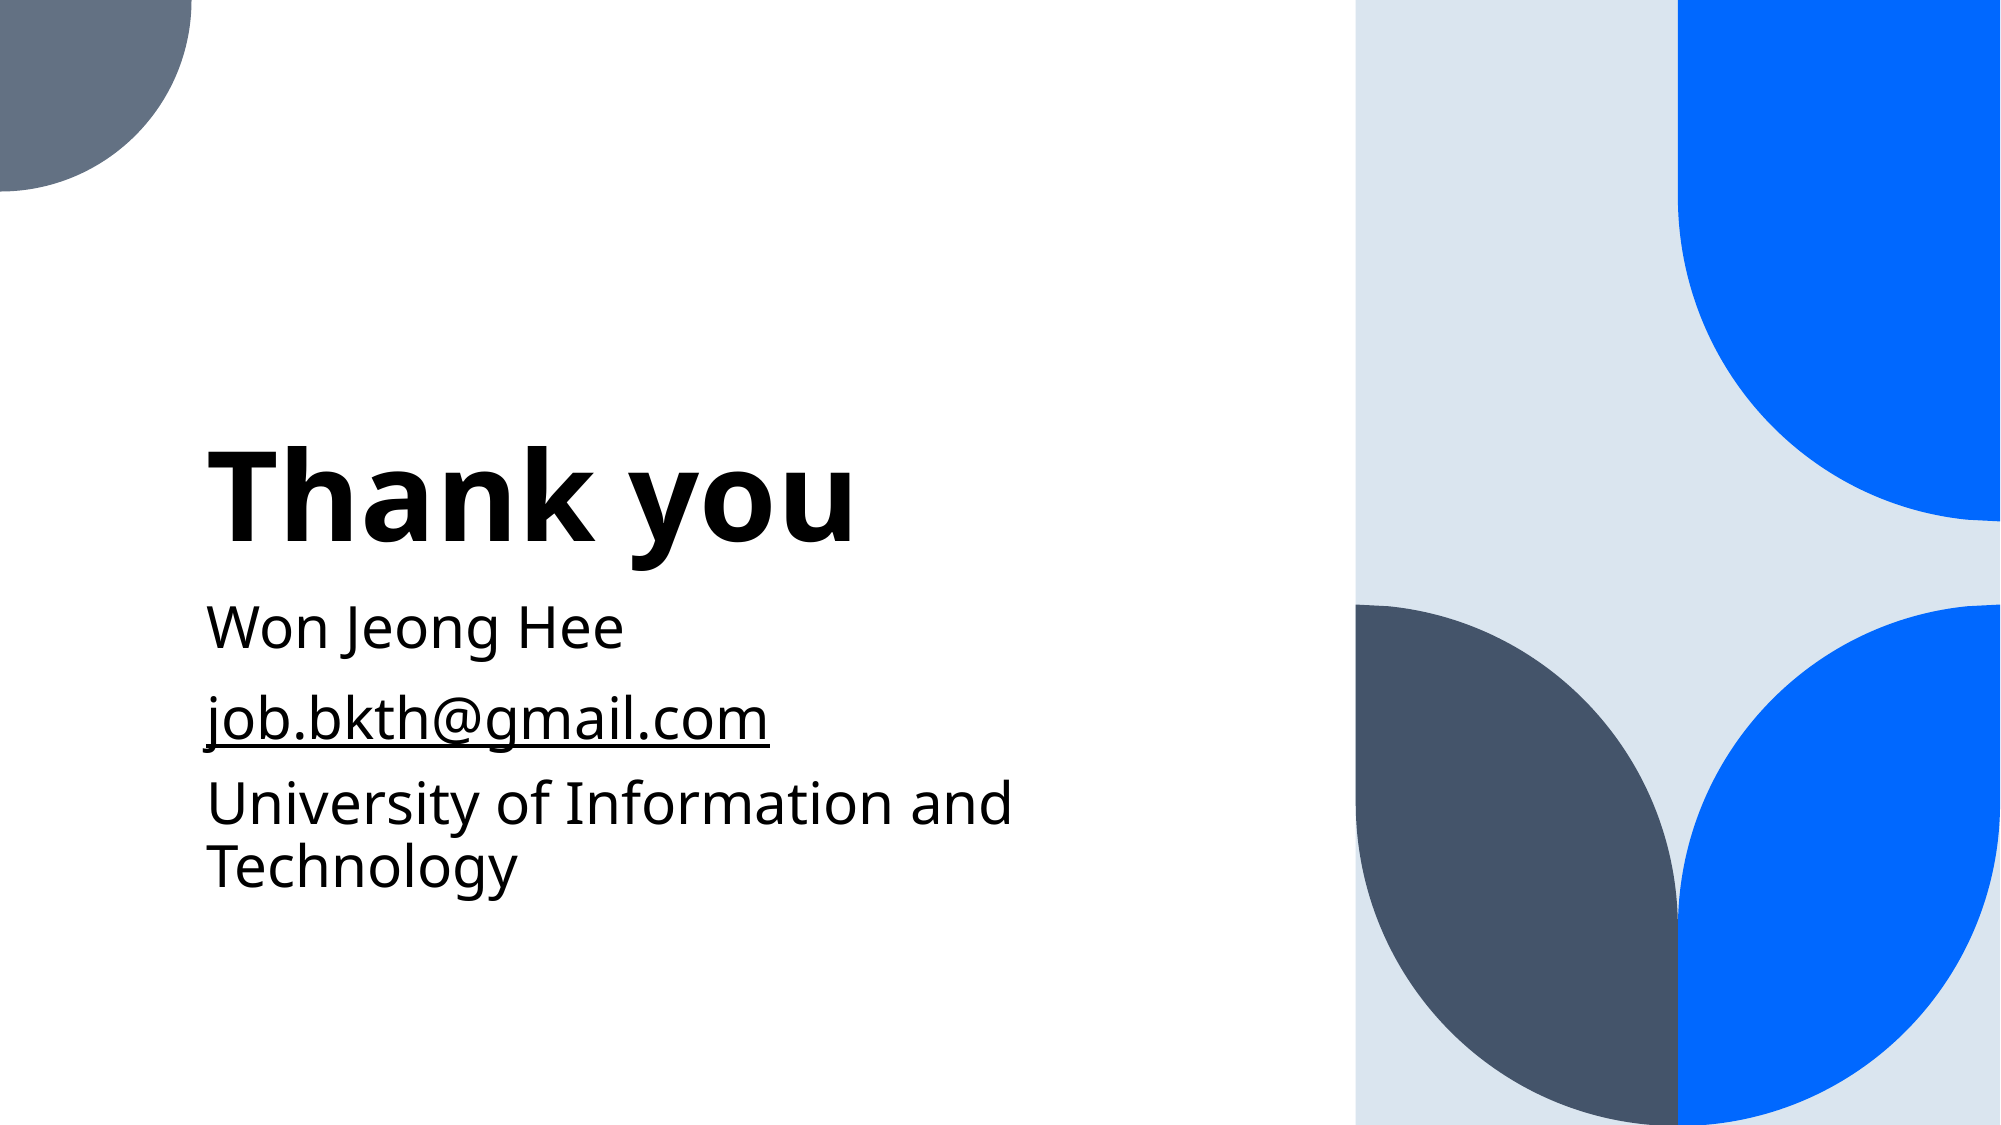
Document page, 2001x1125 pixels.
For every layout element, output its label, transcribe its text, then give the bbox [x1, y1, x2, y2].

subtitle Won Jeong Hee job.bkth@gmail.com University of Information and Technology [191, 590, 1296, 960]
title Thank you [191, 184, 1212, 576]
